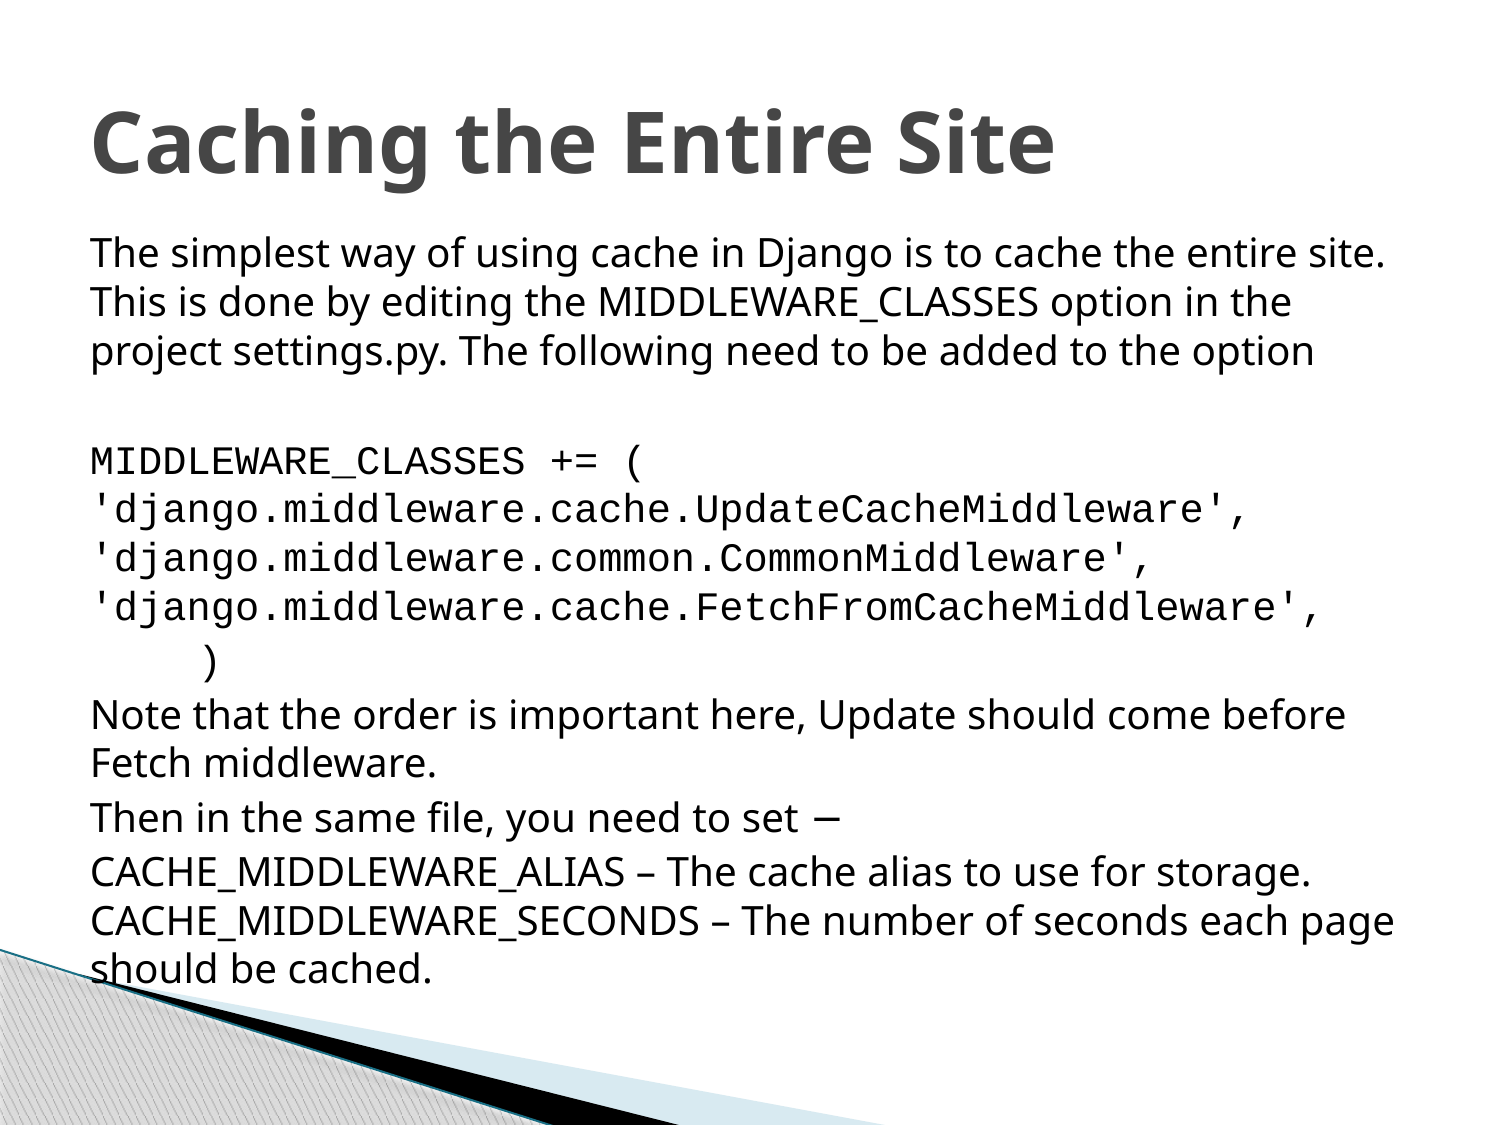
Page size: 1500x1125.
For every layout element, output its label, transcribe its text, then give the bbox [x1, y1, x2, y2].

title Caching the Entire Site [75, 45, 1425, 233]
list The simplest way of using cache in Django is to cache the entire site. This is done by editing the MIDDLEWARE_CLASSES option in the project settings.py. The following need to be added to the option MIDDLEWARE_CLASSES += ( 'django.middleware.cache.UpdateCacheMiddleware', 'django.middleware.common.CommonMiddleware', 'django.middleware.cache.FetchFromCacheMiddleware', ) Note that the order is important here, Update should come before Fetch middleware. Then in the same file, you need to set − CACHE_MIDDLEWARE_ALIAS – The cache alias to use for storage. CACHE_MIDDLEWARE_SECONDS – The number of seconds each page should be cached. [75, 233, 1425, 1005]
